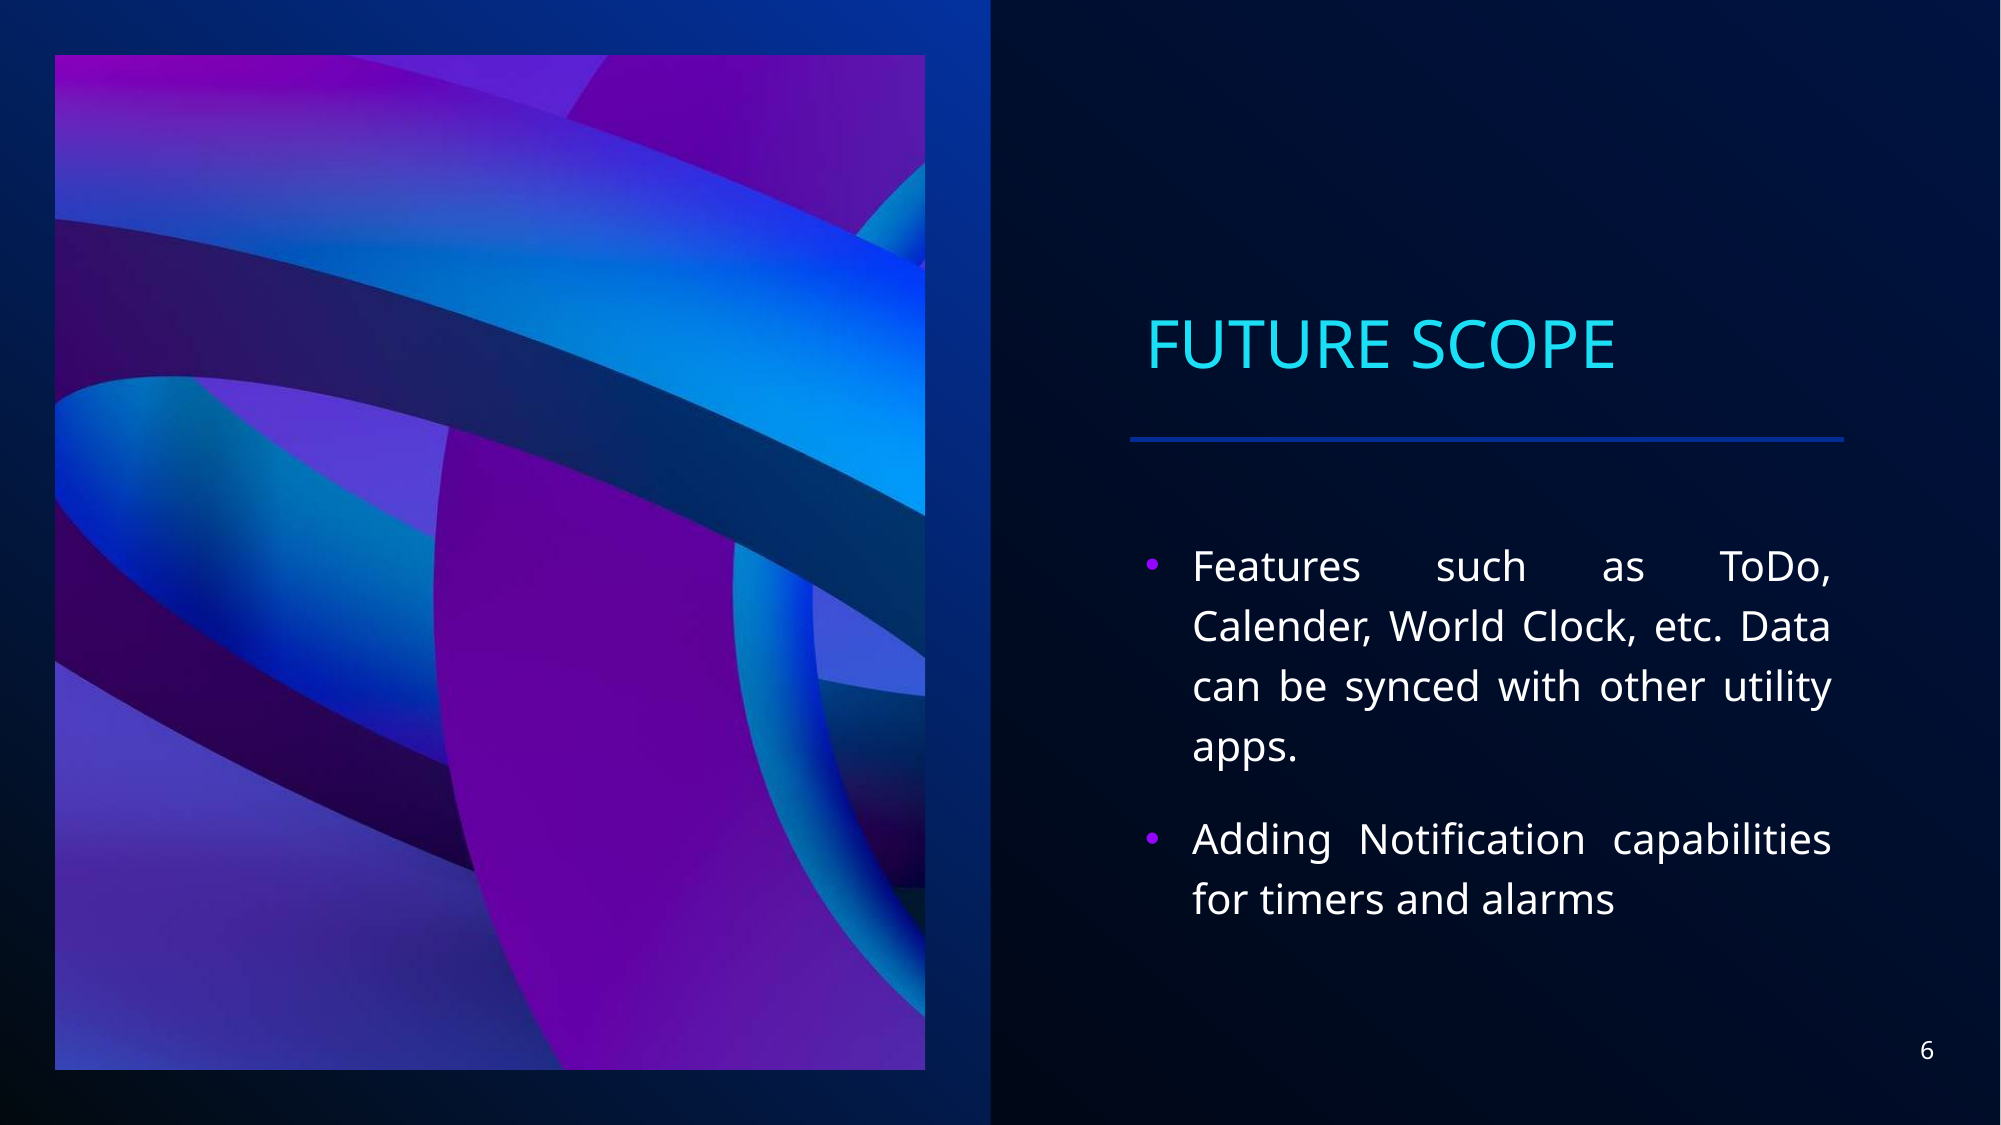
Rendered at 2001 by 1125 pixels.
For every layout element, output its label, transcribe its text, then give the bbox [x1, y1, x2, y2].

list Features such as ToDo, Calender, World Clock, etc. Data can be synced with other utility apps. Adding Notification capabilities for timers and alarms [1130, 522, 1848, 1018]
slide_number 6 [1499, 1021, 1950, 1082]
picture [55, 55, 926, 1070]
title Future Scope [1130, 28, 1845, 390]
